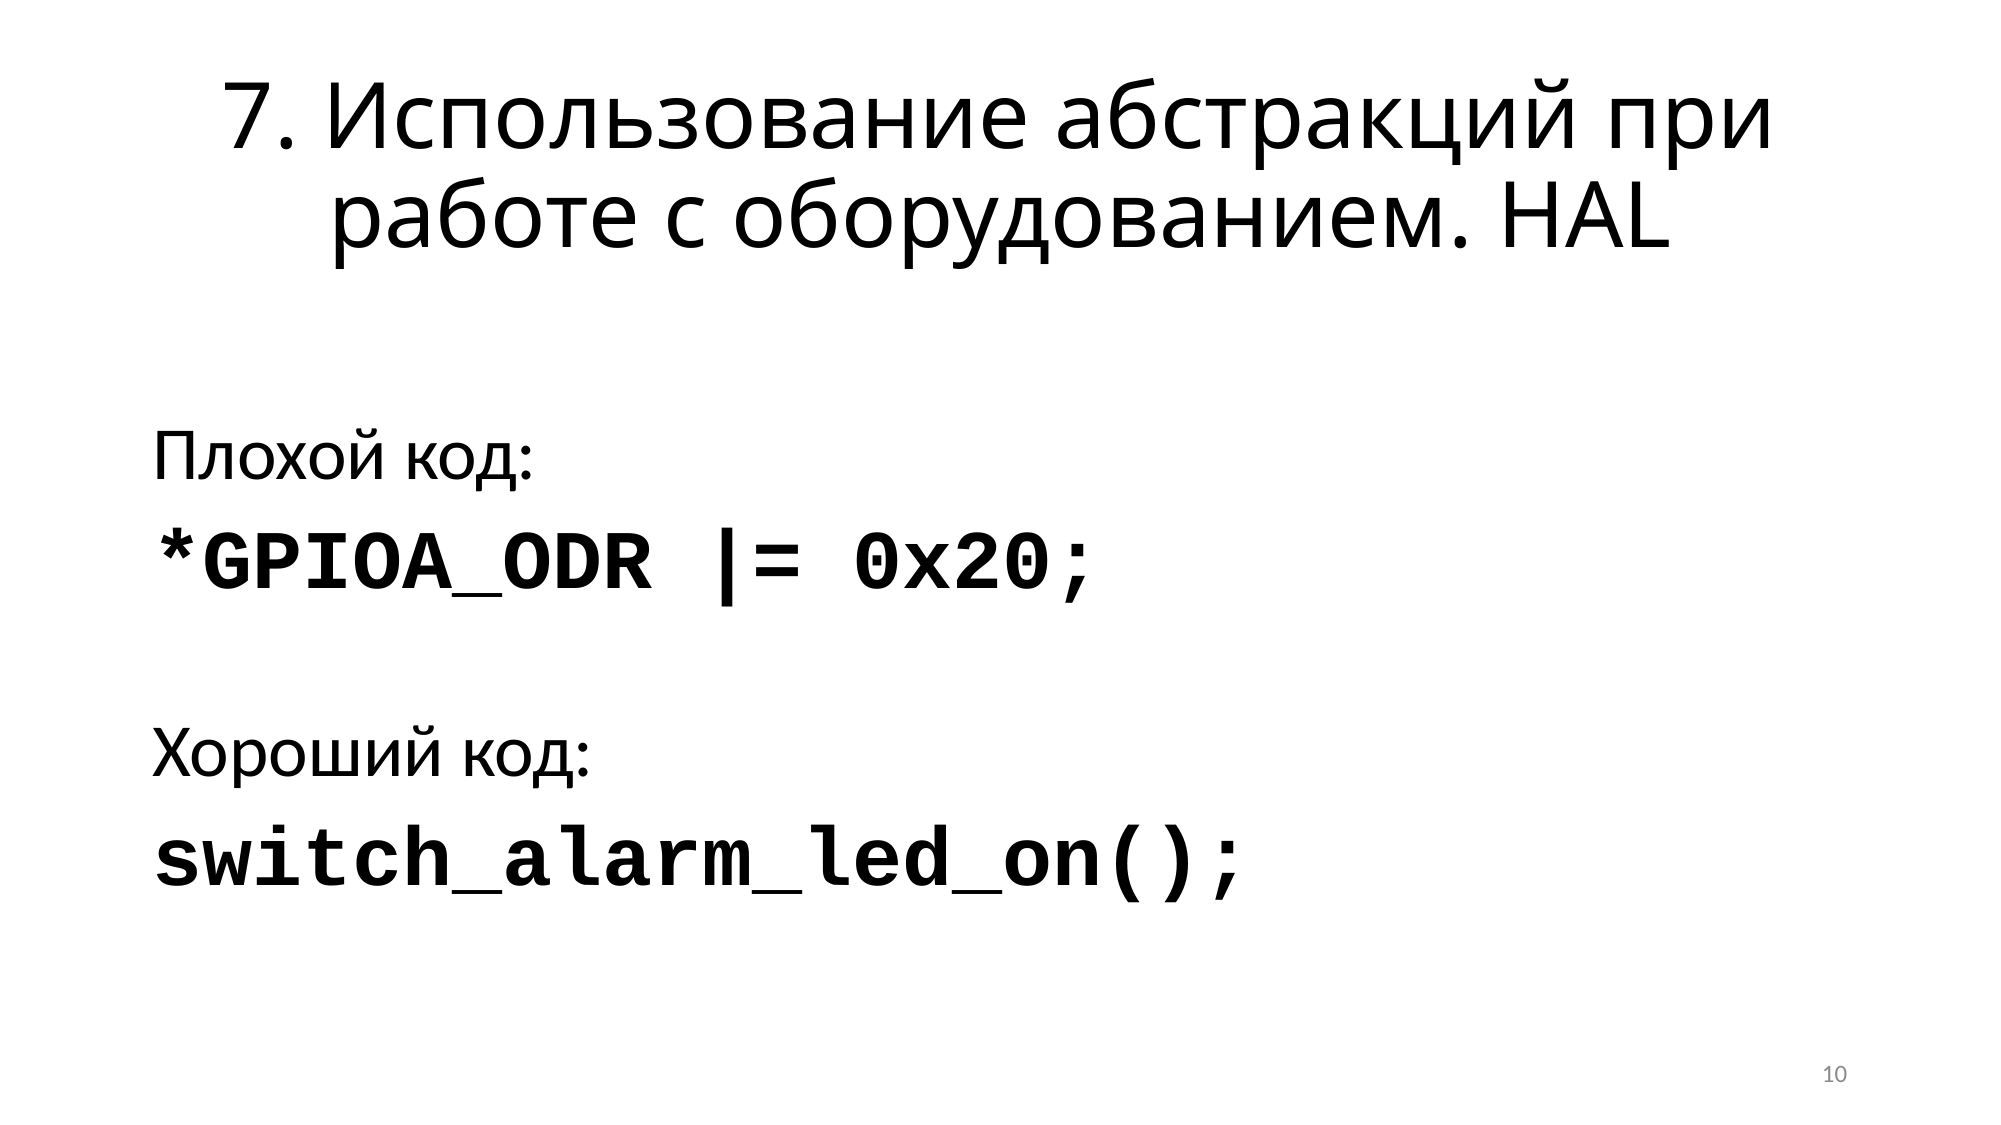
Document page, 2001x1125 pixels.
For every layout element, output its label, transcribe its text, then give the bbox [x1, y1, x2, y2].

slide_number 10 [1412, 1042, 1863, 1103]
title 7. Использование абстракций при работе с оборудованием. HAL [137, 59, 1863, 278]
list Плохой код: *GPIOA_ODR |= 0x20; Хороший код: switch_alarm_led_on(); [137, 407, 1863, 1014]
